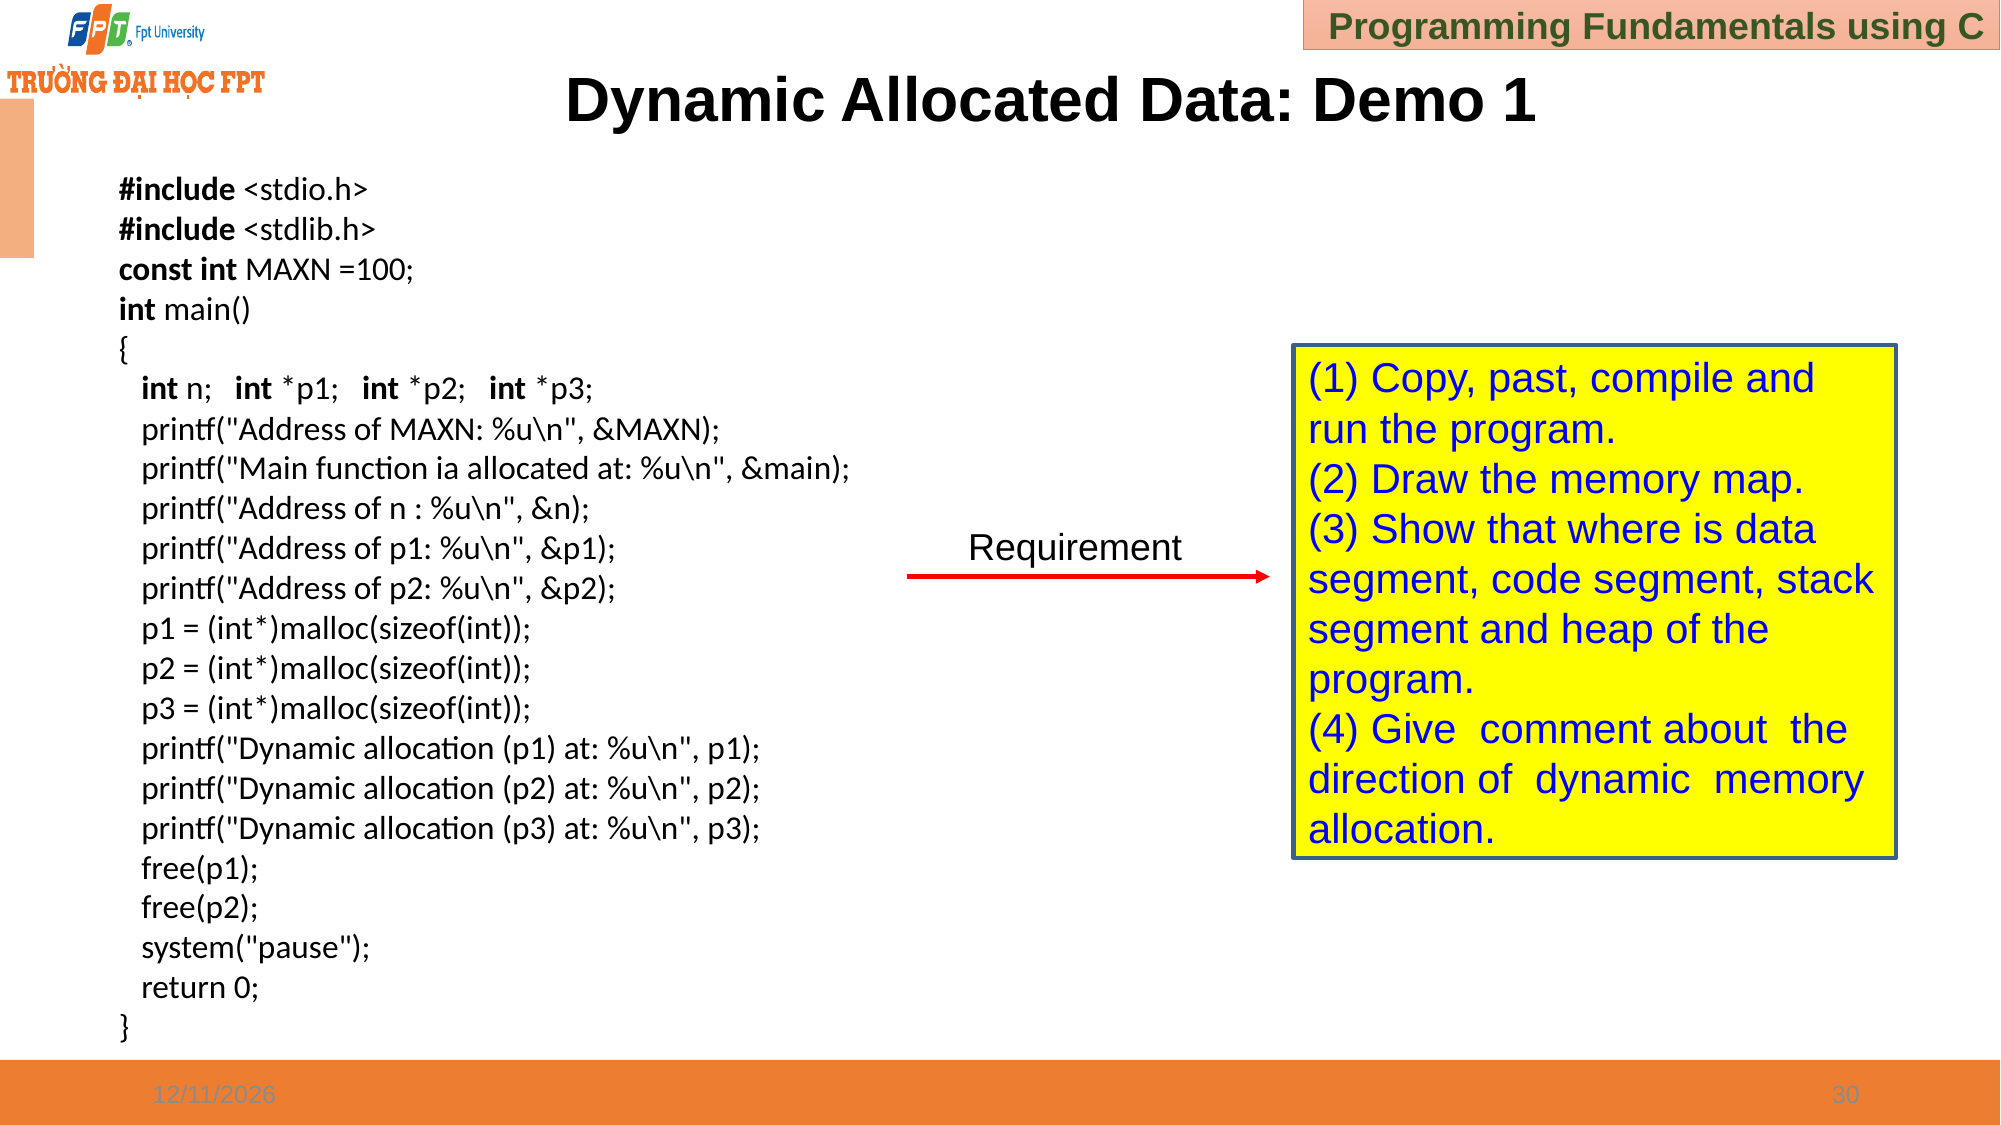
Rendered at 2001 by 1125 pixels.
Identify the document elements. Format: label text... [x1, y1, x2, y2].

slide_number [137, 1063, 588, 1123]
text_box #include <stdio.h> #include <stdlib.h> const int MAXN =100; int main() { int n; int *p1; int *p2; int *p3; printf("Address of MAXN: %u\n", &MAXN); printf("Main function ia allocated at: %u\n", &main); printf("Address of n : %u\n", &n); printf("Address of p1: %u\n", &p1); printf("Address of p2: %u\n", &p2); p1 = (int*)malloc(sizeof(int)); p2 = (int*)malloc(sizeof(int)); p3 = (int*)malloc(sizeof(int)); printf("Dynamic allocation (p1) at: %u\n", p1); printf("Dynamic allocation (p2) at: %u\n", p2); printf("Dynamic allocation (p3) at: %u\n", p3); free(p1); free(p2); system("pause"); return 0; } [103, 159, 1082, 1053]
text_box (1) Copy, past, compile and run the program. (2) Draw the memory map. (3) Show that where is data segment, code segment, stack segment and heap of the program. (4) Give comment about the direction of dynamic memory allocation. [1293, 344, 1896, 859]
title Dynamic Allocated Data: Demo 1 [550, 62, 1594, 140]
slide_number 30 [1424, 1063, 1875, 1123]
text_box Requirement [953, 516, 1224, 576]
